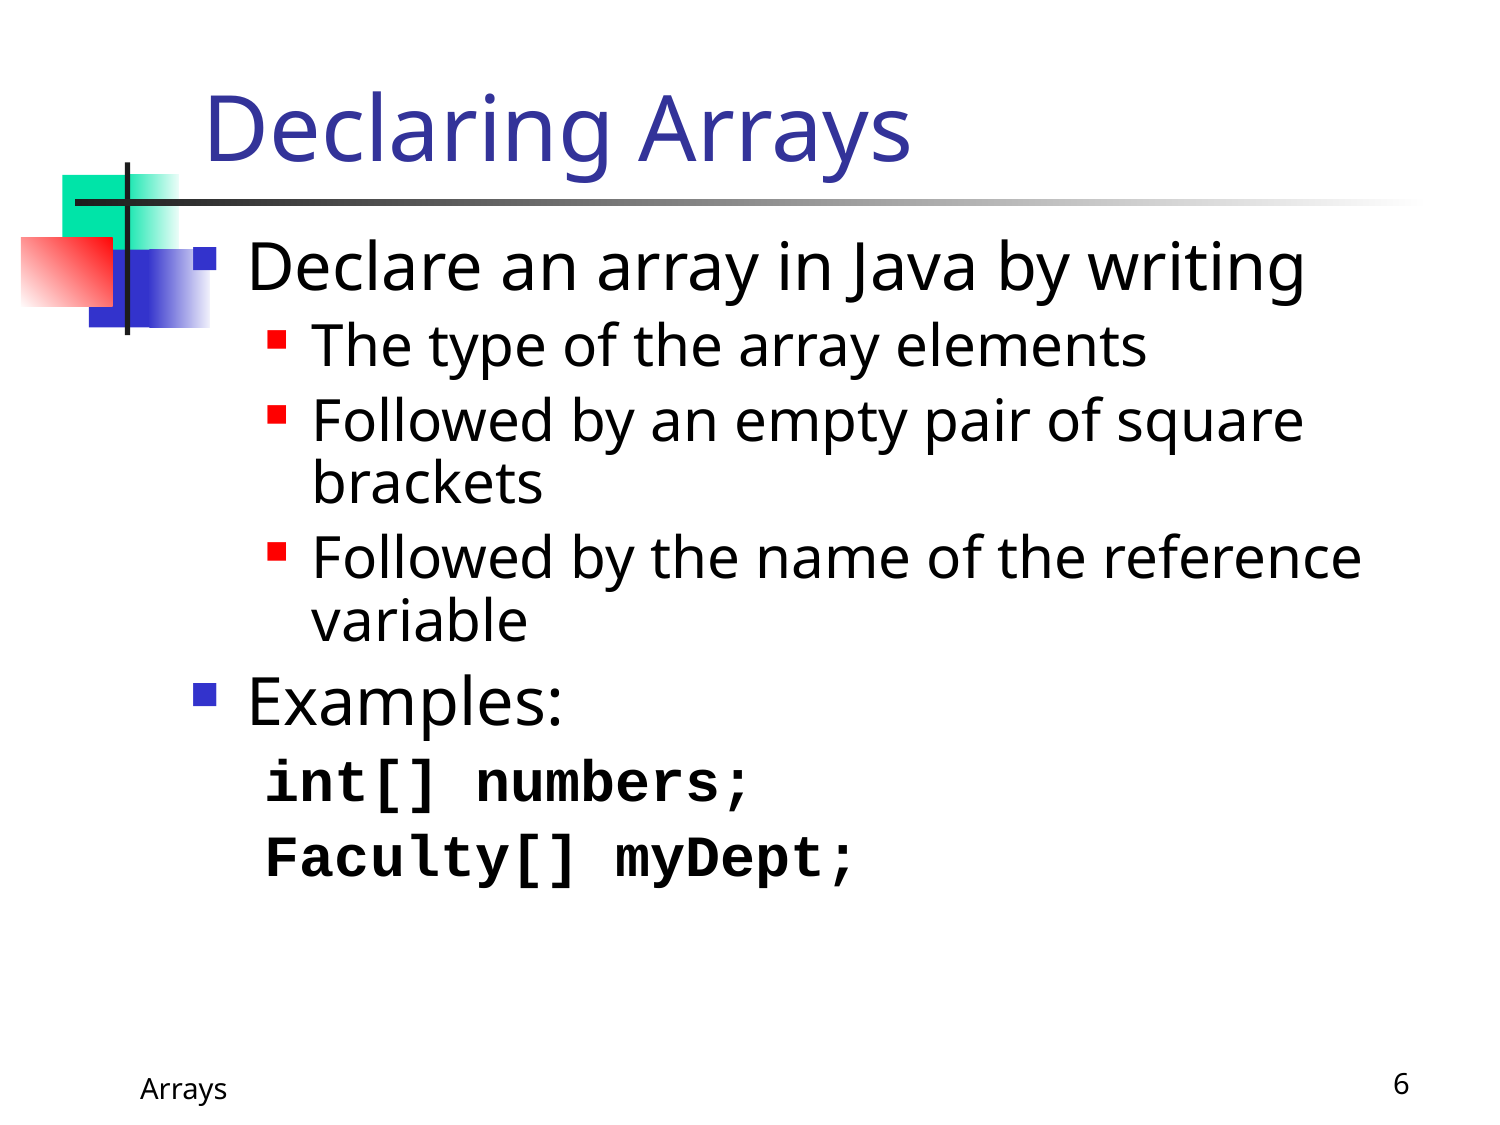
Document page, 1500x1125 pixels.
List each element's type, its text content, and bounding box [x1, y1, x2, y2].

title Declaring Arrays [187, 0, 1467, 188]
list Declare an array in Java by writing The type of the array elements Followed by an empty pair of square brackets Followed by the name of the reference variable Examples: int[] numbers; Faculty[] myDept; [174, 224, 1438, 963]
slide_number 6 [1112, 1037, 1426, 1113]
footer Arrays [124, 1037, 601, 1113]
